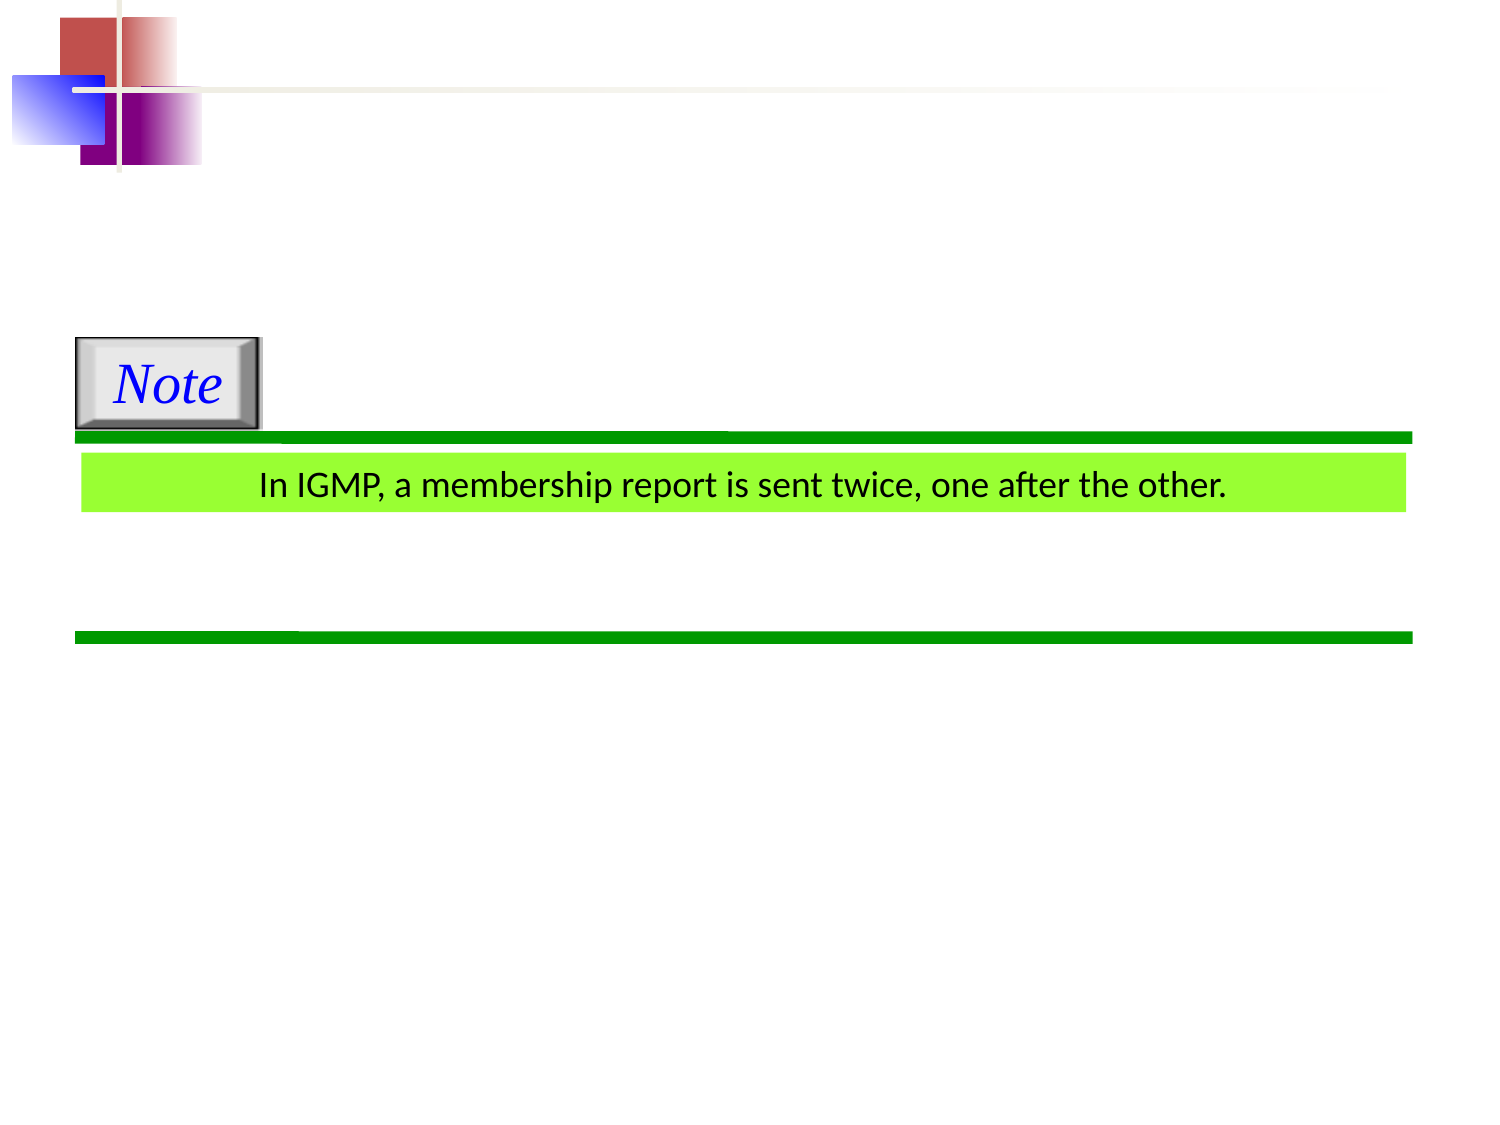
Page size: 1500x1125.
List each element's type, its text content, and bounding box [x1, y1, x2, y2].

text_box In IGMP, a membership report is sent twice, one after the other. [81, 452, 1407, 513]
text_box [60, 17, 116, 86]
text_box [116, 0, 122, 87]
text_box [116, 93, 122, 173]
text_box [141, 93, 202, 165]
text_box [80, 93, 116, 165]
text_box [122, 93, 141, 165]
text_box [72, 87, 1423, 93]
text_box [74, 337, 263, 431]
text_box [122, 17, 177, 86]
text_box [12, 75, 105, 145]
